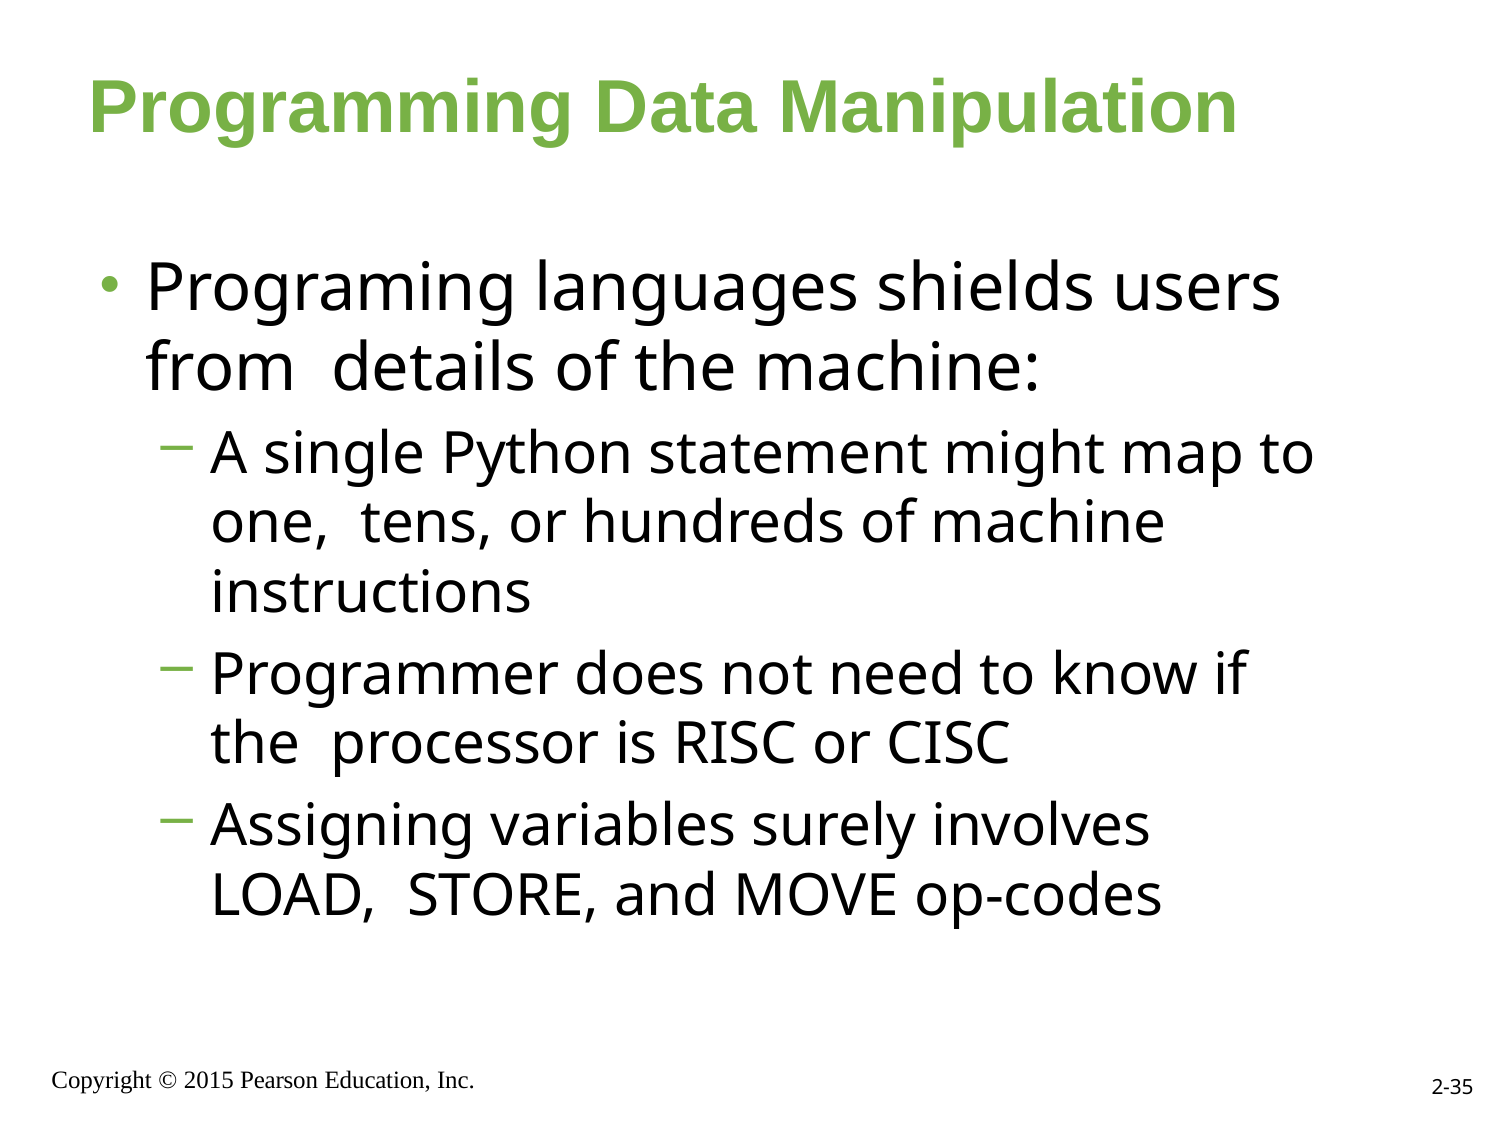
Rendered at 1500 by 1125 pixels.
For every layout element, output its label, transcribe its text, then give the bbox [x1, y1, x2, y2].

slide_number 2-35 [1429, 1073, 1480, 1125]
text_box Programing languages shields users from details of the machine: A single Python statement might map to one, tens, or hundreds of machine instructions Programmer does not need to know if the processor is RISC or CISC Assigning variables surely involves LOAD, STORE, and MOVE op-codes [96, 238, 1376, 927]
title Programming Data Manipulation [86, 55, 1244, 246]
footer Copyright © 2015 Pearson Education, Inc. [49, 1063, 480, 1125]
